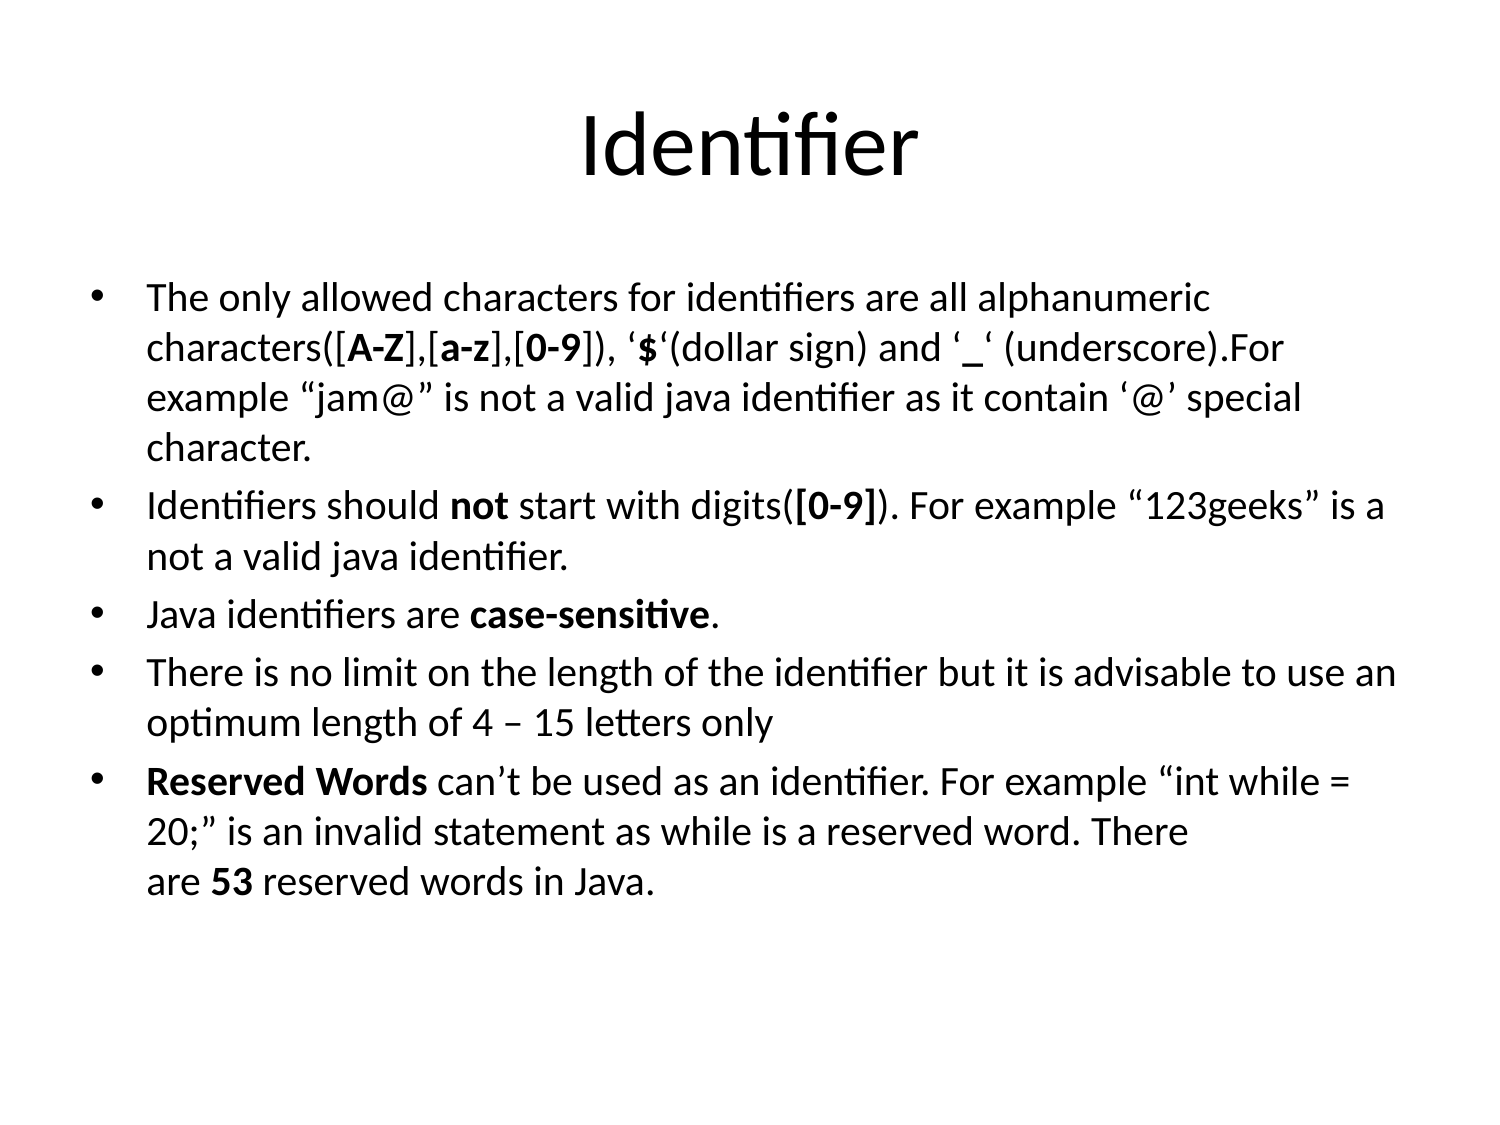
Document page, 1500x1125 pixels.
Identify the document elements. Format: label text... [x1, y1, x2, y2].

title Identifier [75, 45, 1425, 233]
list The only allowed characters for identifiers are all alphanumeric characters([A-Z],[a-z],[0-9]), ‘$‘(dollar sign) and ‘_‘ (underscore).For example “jam@” is not a valid java identifier as it contain ‘@’ special character. Identifiers should not start with digits([0-9]). For example “123geeks” is a not a valid java identifier. Java identifiers are case-sensitive. There is no limit on the length of the identifier but it is advisable to use an optimum length of 4 – 15 letters only Reserved Words can’t be used as an identifier. For example “int while = 20;” is an invalid statement as while is a reserved word. There are 53 reserved words in Java. [75, 262, 1425, 1005]
